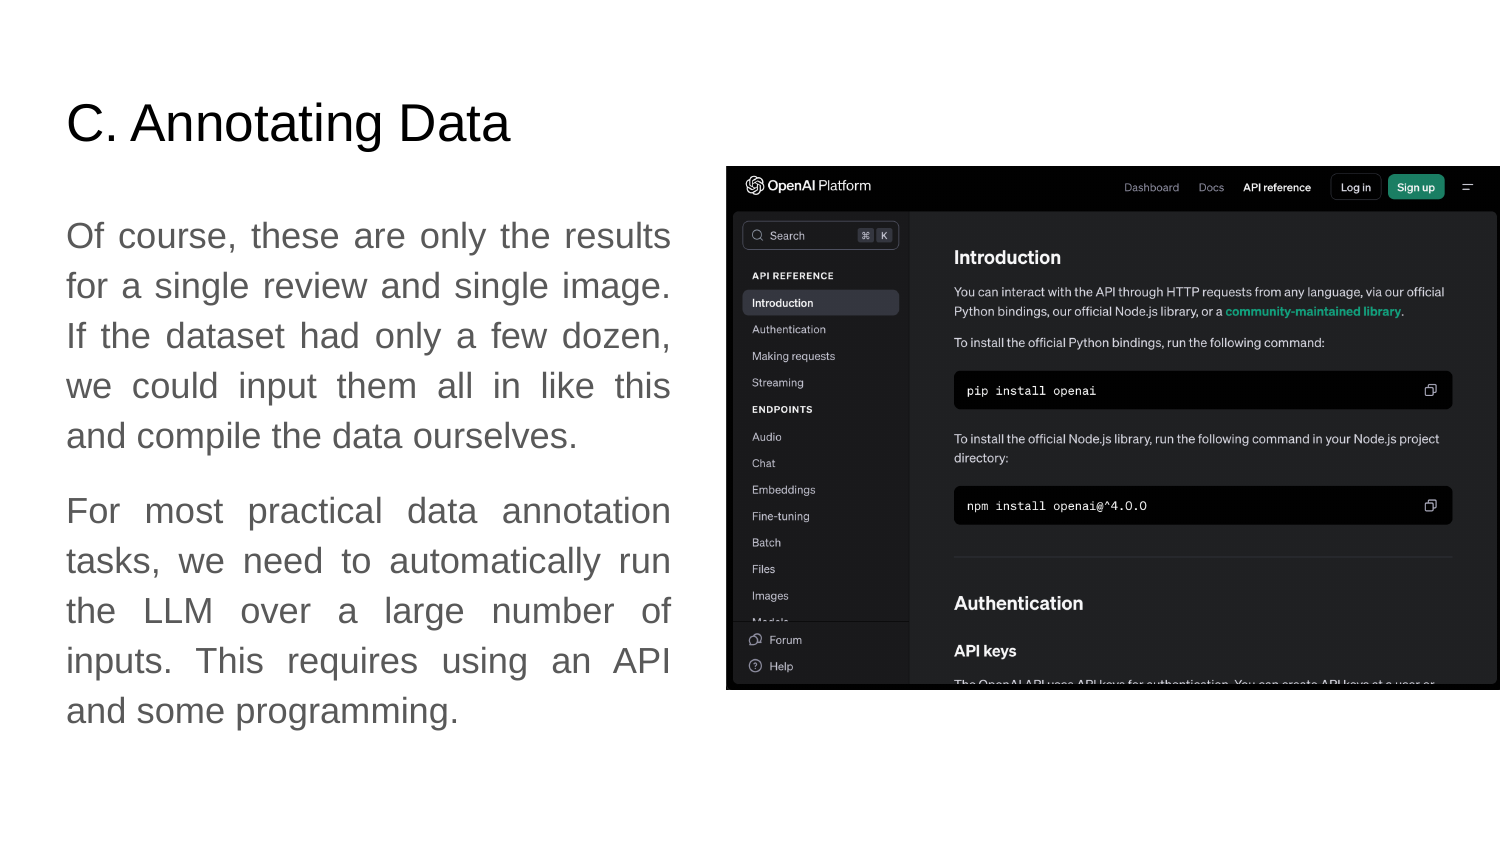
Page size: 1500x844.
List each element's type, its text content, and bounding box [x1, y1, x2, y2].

title C. Annotating Data [51, 72, 1449, 167]
list Of course, these are only the results for a single review and single image. If the dataset had only a few dozen, we could input them all in like this and compile the data ourselves. For most practical data annotation tasks, we need to automatically run the LLM over a large number of inputs. This requires using an API and some programming. [51, 190, 688, 750]
picture [725, 166, 1500, 691]
